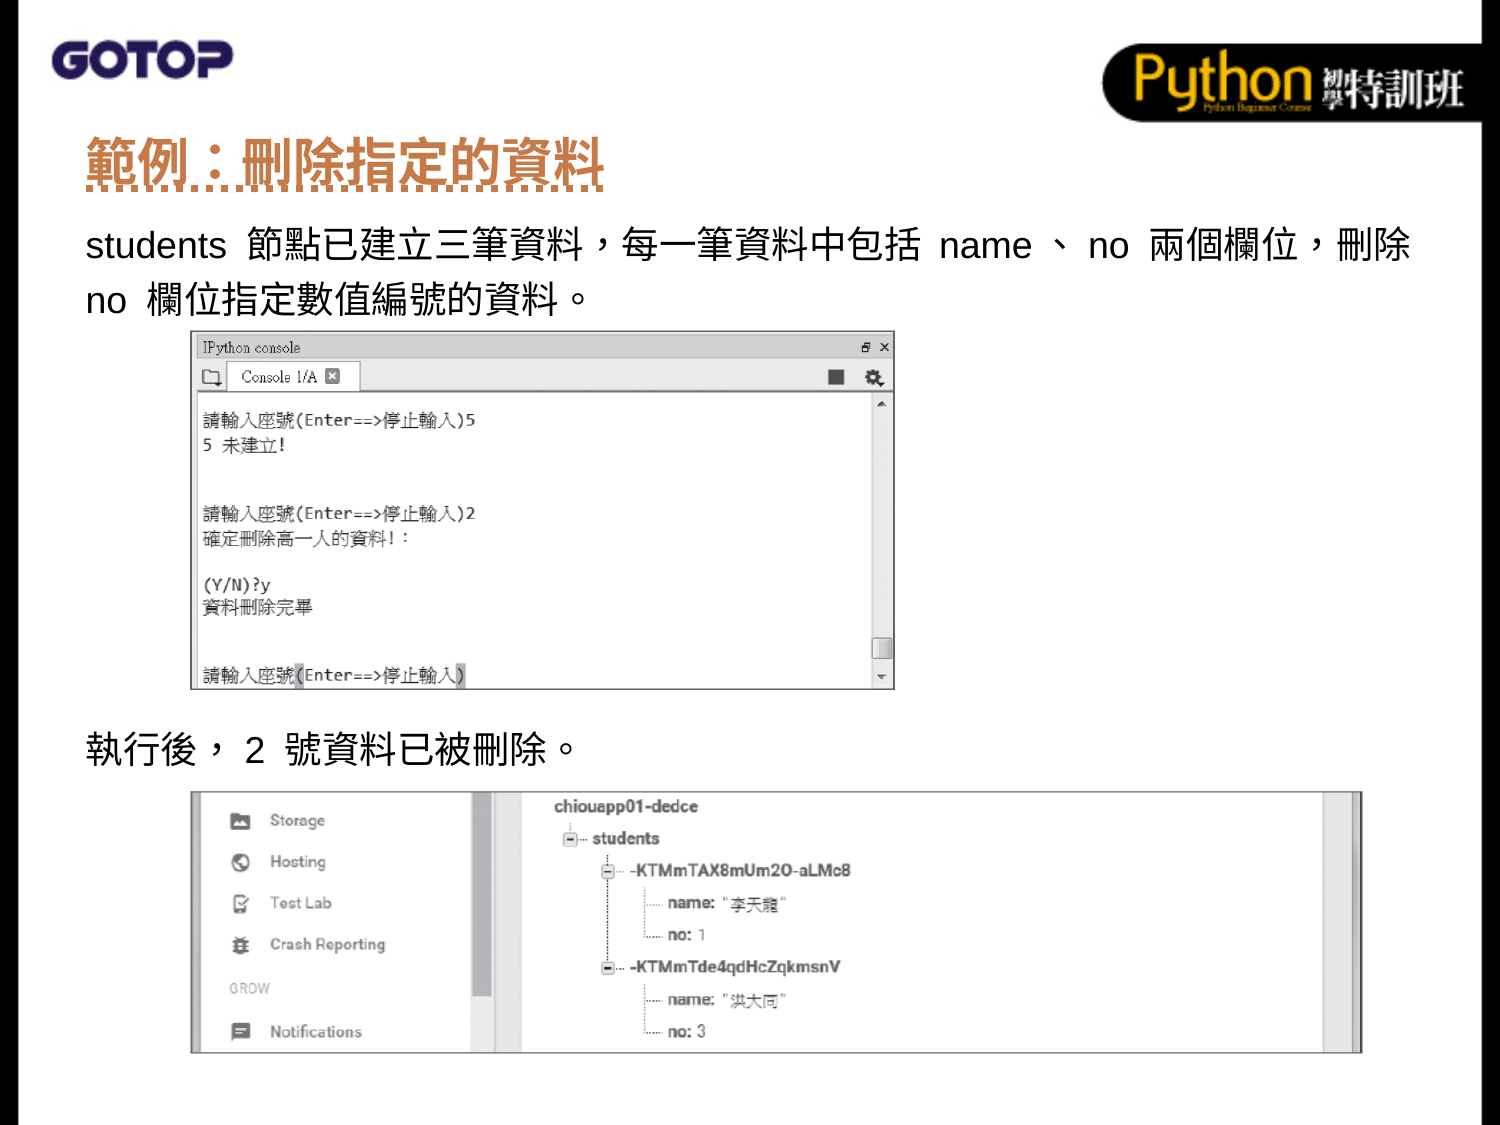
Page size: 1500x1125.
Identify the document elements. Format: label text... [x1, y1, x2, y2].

list 範例：刪除指定的資料 students 節點已建立三筆資料，每一筆資料中包括 name、no 兩個欄位，刪除no 欄位指定數值編號的資料。 執行後，2 號資料已被刪除。 [70, 121, 1430, 1067]
picture [0, 0, 1500, 1125]
